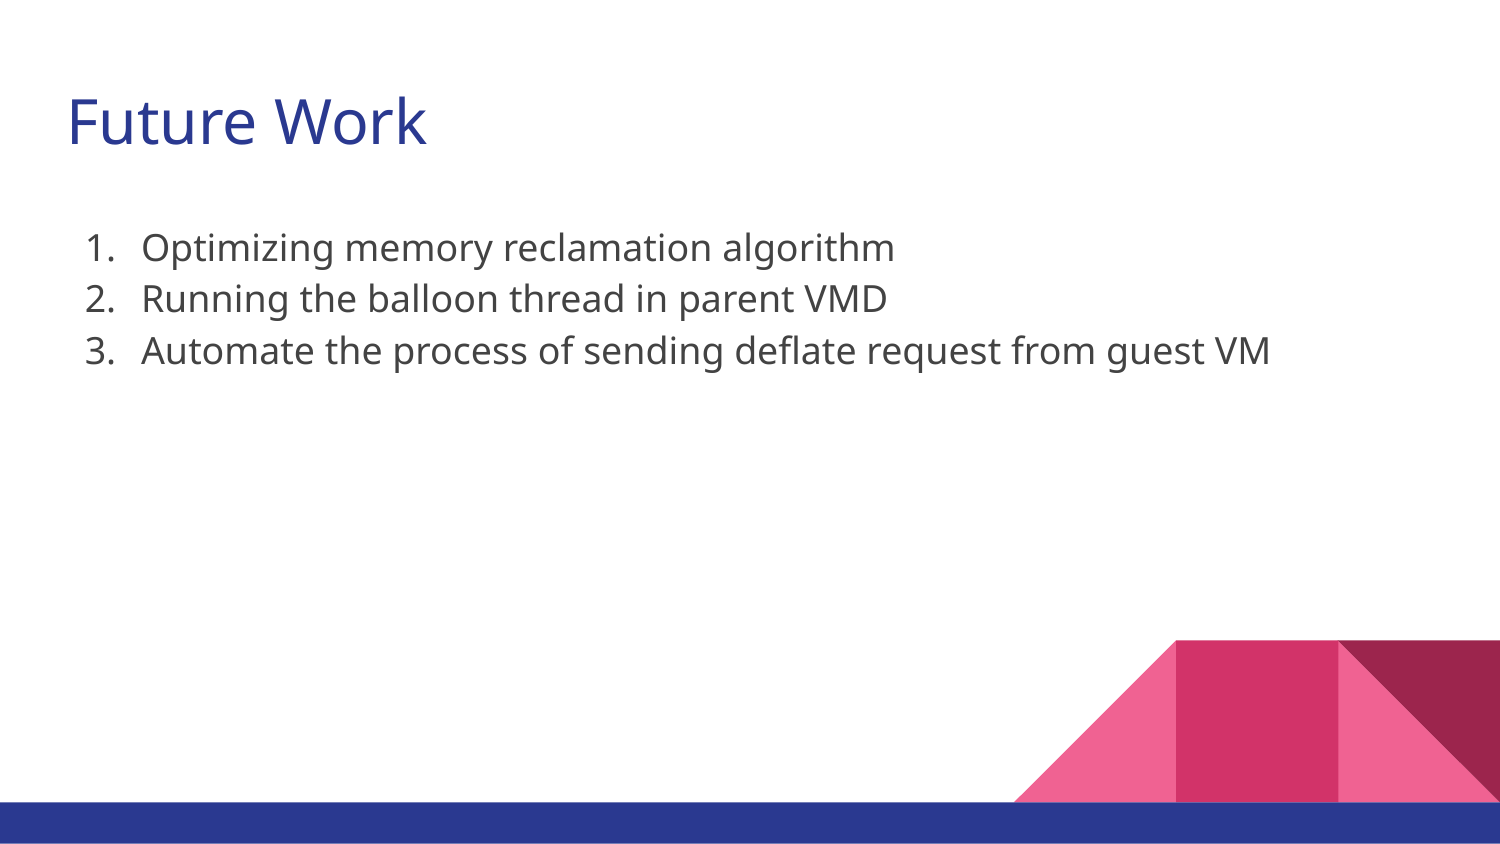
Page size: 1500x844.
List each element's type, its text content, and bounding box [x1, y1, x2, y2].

list Optimizing memory reclamation algorithm Running the balloon thread in parent VMD Automate the process of sending deflate request from guest VM [51, 201, 1449, 750]
title Future Work [51, 67, 1449, 167]
